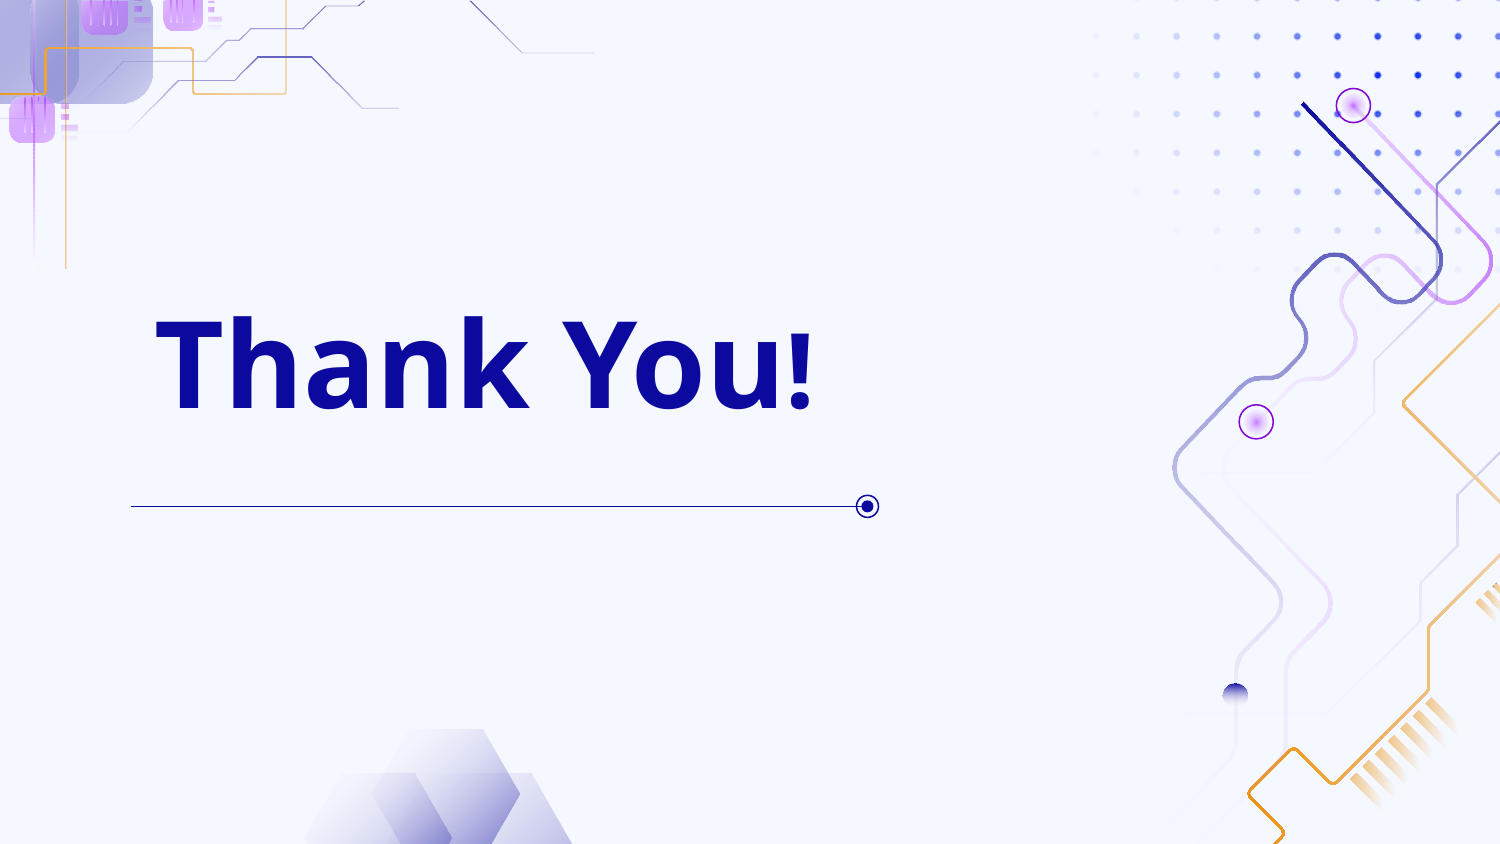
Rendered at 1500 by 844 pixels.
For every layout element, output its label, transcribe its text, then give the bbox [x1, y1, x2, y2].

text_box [1063, 0, 1500, 844]
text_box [130, 495, 879, 518]
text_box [303, 728, 583, 844]
title Thank You! [139, 273, 1058, 448]
